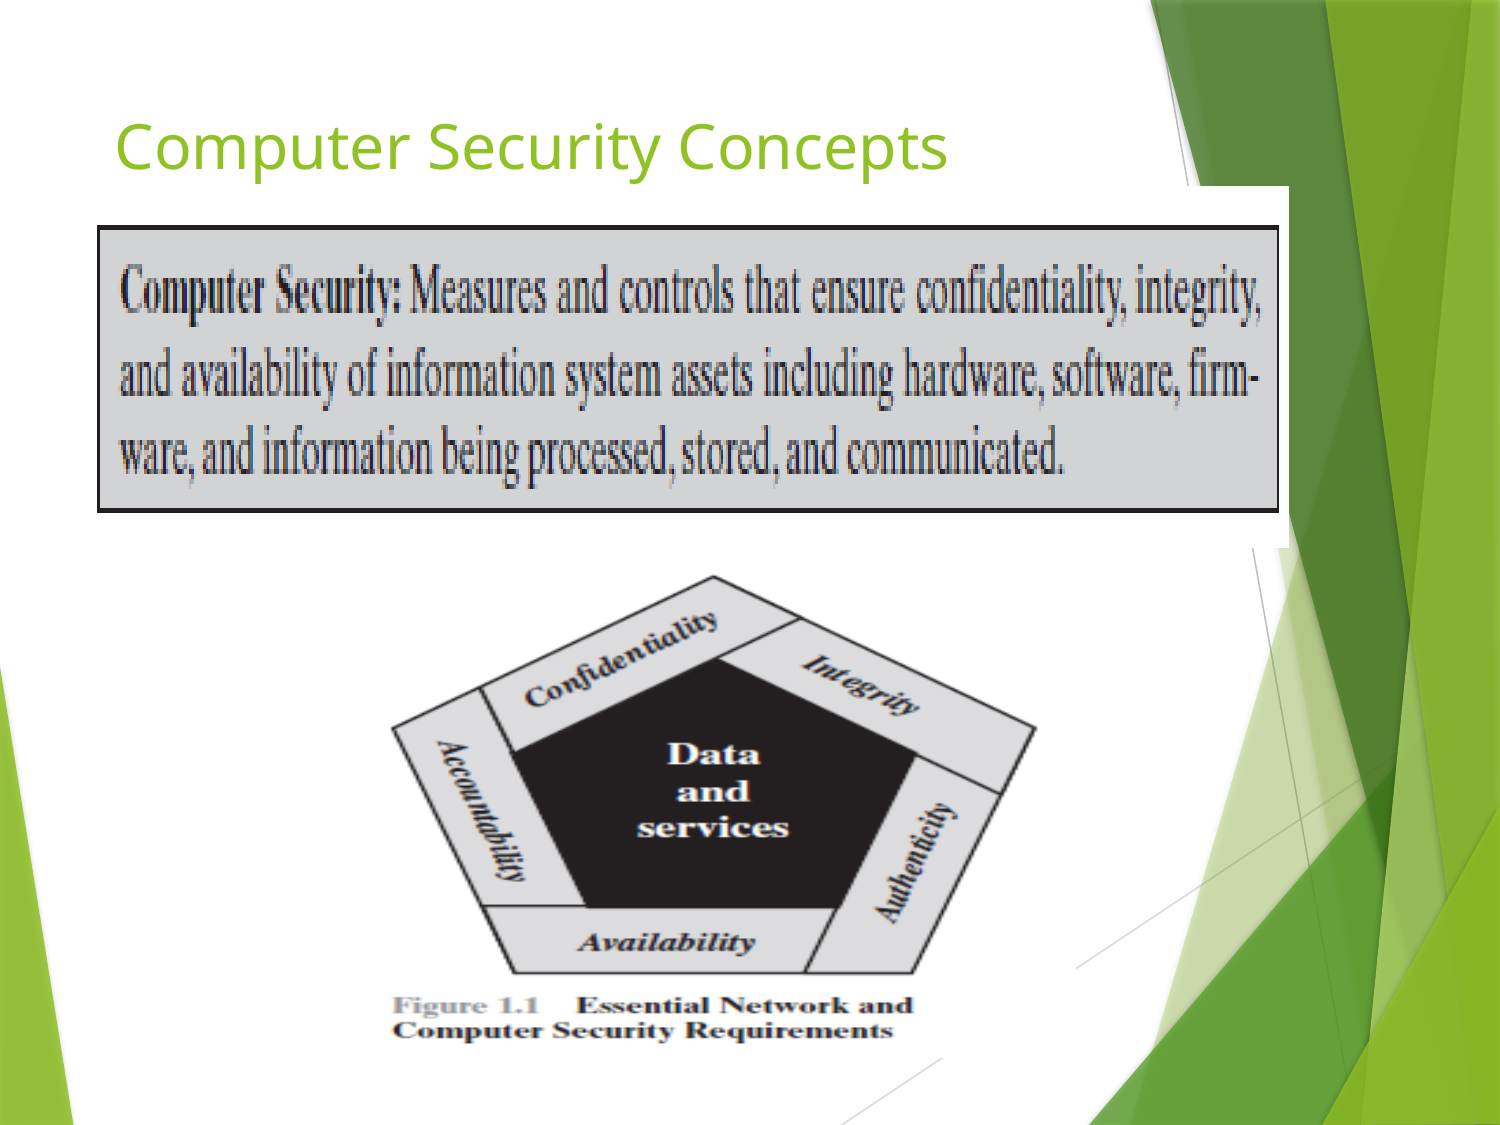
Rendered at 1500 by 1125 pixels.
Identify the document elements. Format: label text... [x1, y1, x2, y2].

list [86, 185, 1290, 549]
picture [283, 561, 1076, 1059]
title Computer Security Concepts [99, 99, 1142, 185]
